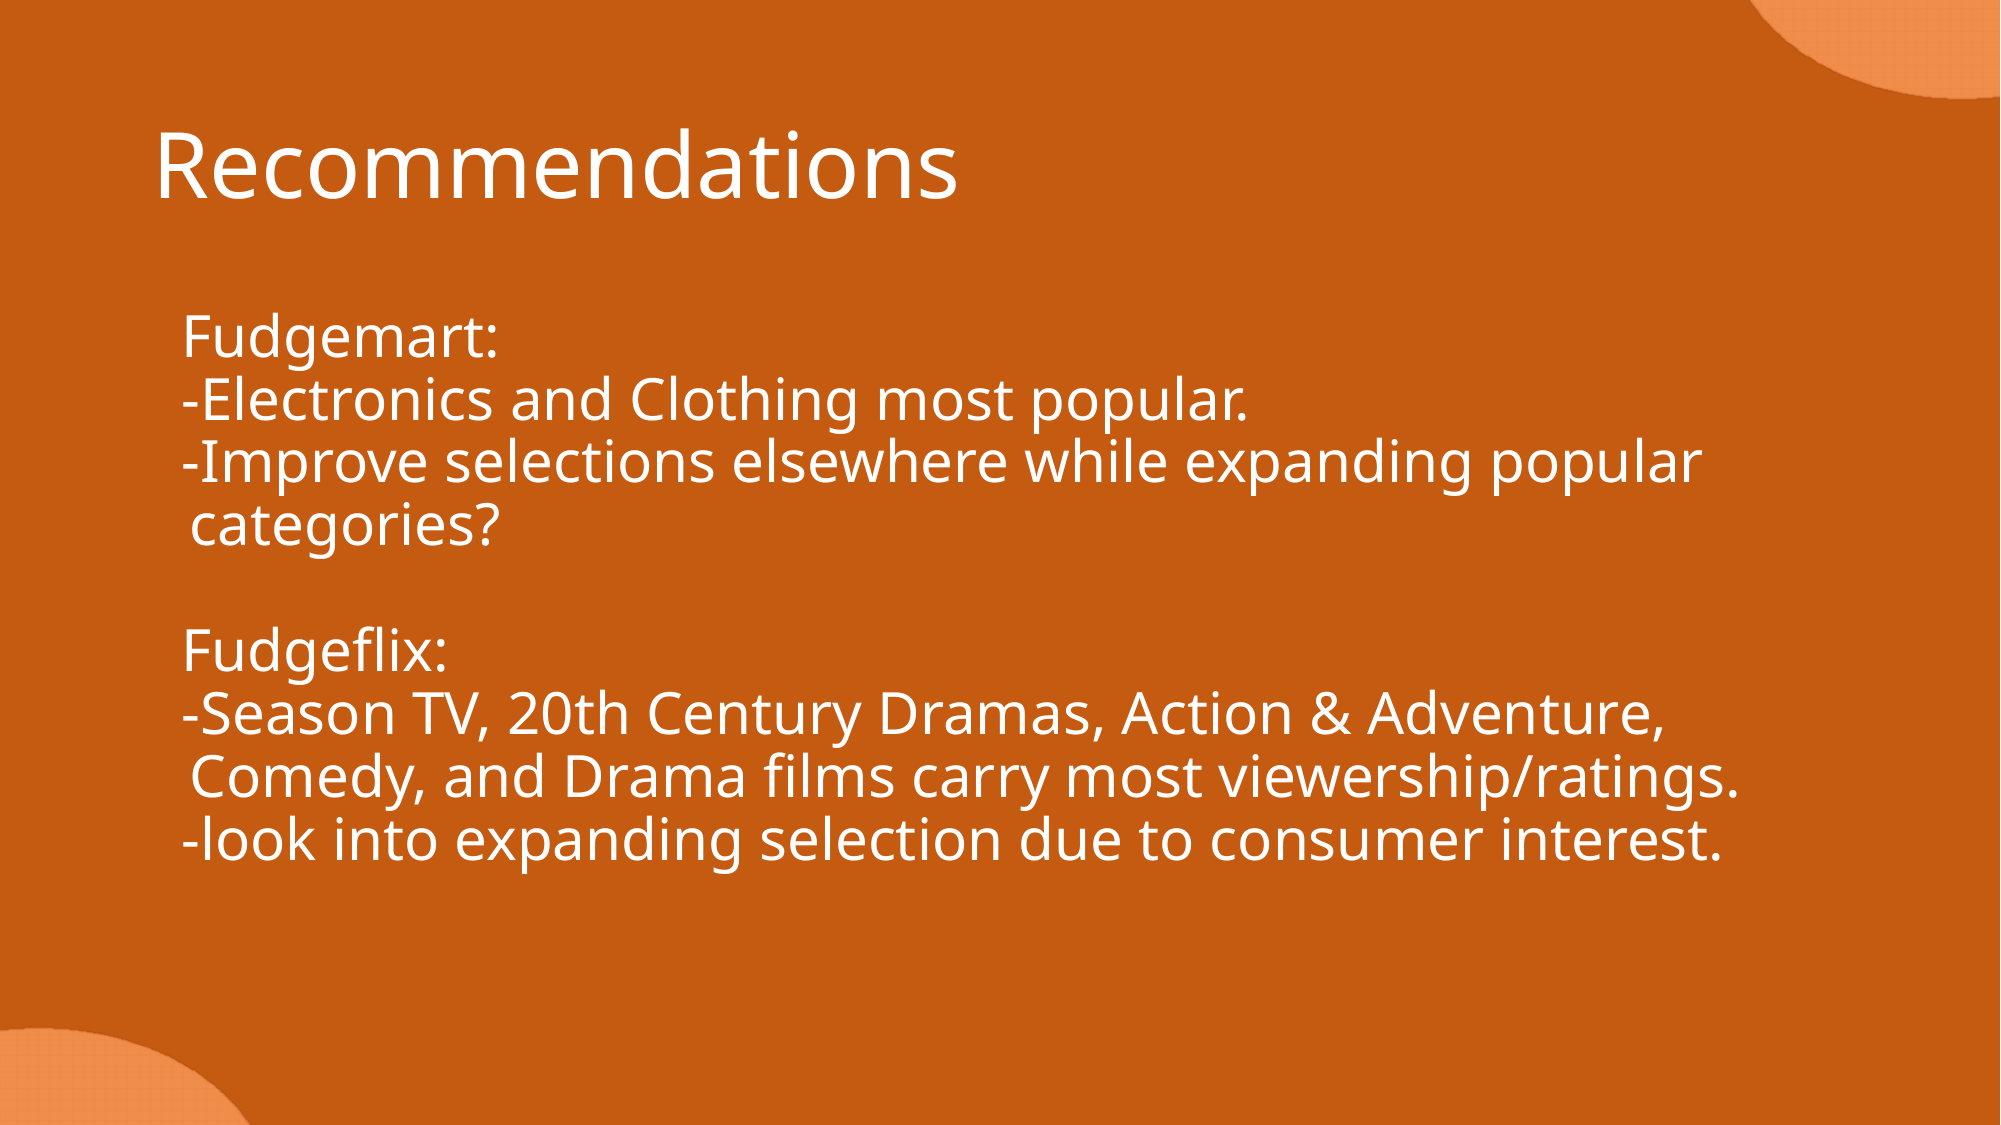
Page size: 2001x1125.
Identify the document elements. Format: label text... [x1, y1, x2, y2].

picture [1740, 0, 2000, 183]
picture [0, 942, 260, 1125]
title Recommendations [137, 59, 1863, 278]
list Fudgemart: -Electronics and Clothing most popular. -Improve selections elsewhere while expanding popular categories? Fudgeflix: -Season TV, 20th Century Dramas, Action & Adventure, Comedy, and Drama films carry most viewership/ratings. -look into expanding selection due to consumer interest. [137, 299, 1863, 1014]
